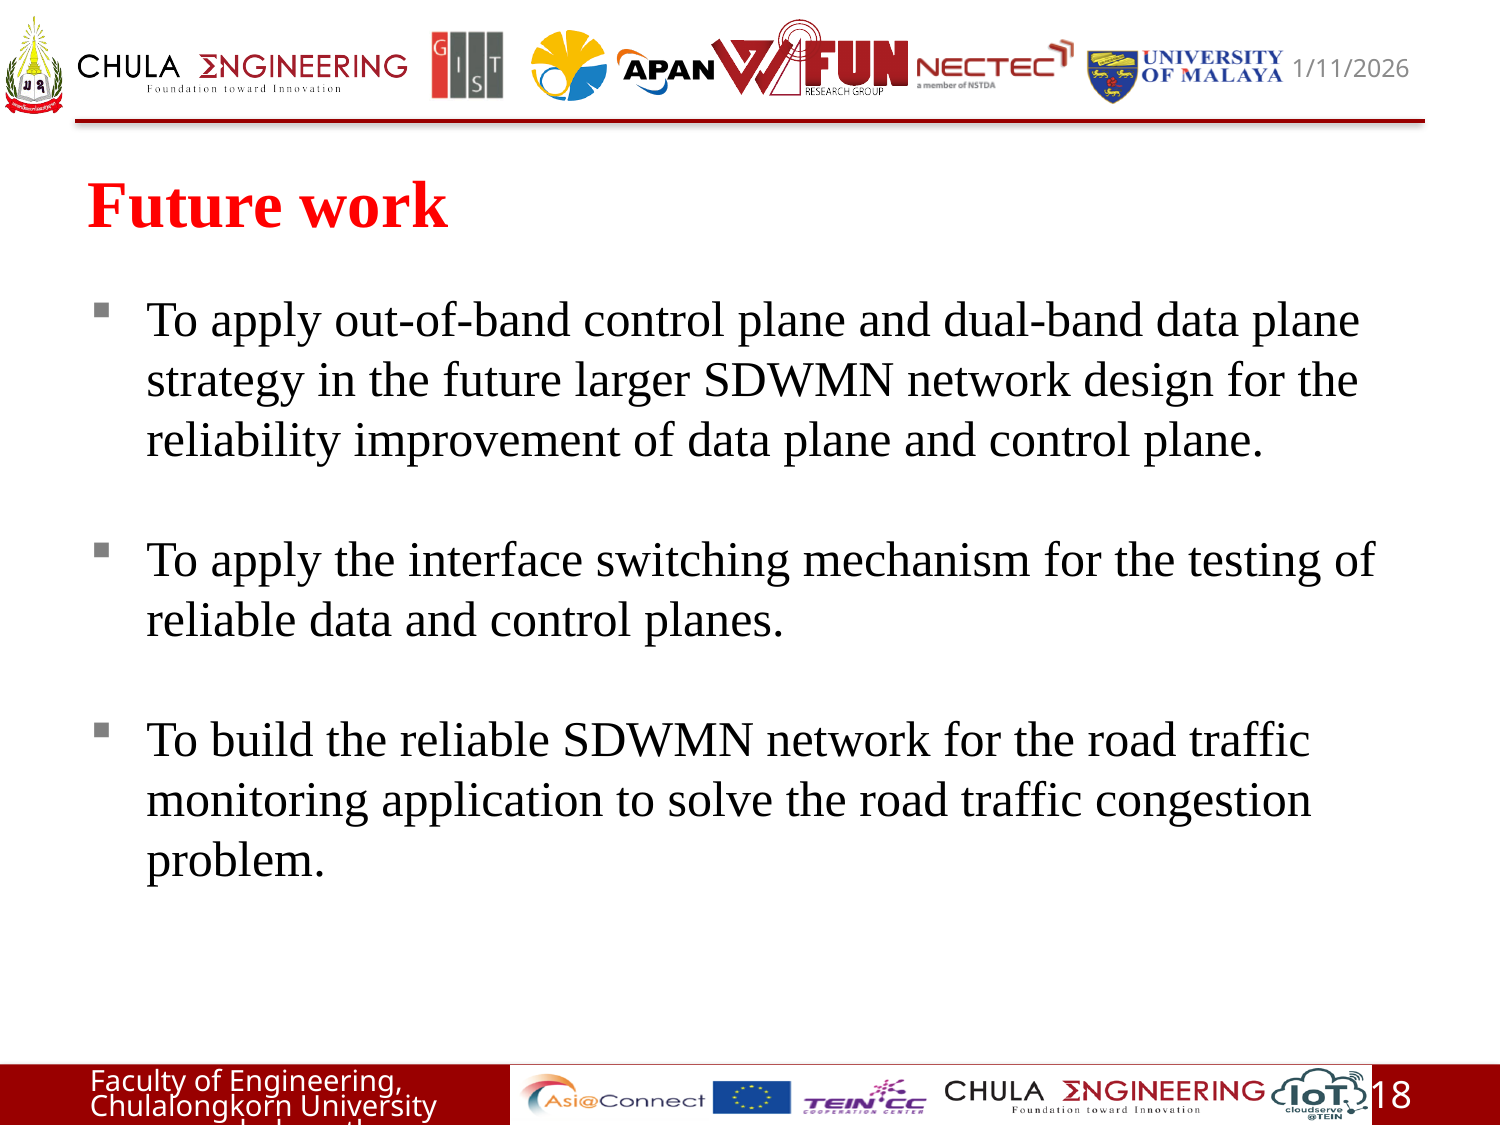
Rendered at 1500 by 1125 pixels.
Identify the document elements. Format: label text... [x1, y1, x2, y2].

picture [429, 30, 504, 101]
picture [2, 11, 65, 121]
title Future work [72, 133, 1423, 269]
picture [530, 30, 607, 101]
picture [615, 19, 908, 98]
picture [1083, 46, 1288, 107]
list To apply out-of-band control plane and dual-band data plane strategy in the future larger SDWMN network design for the reliability improvement of data plane and control plane. To apply the interface switching mechanism for the testing of reliable data and control planes. To build the reliable SDWMN network for the road traffic monitoring application to solve the road traffic congestion problem. [75, 279, 1425, 1005]
picture [913, 36, 1078, 97]
picture [75, 48, 412, 98]
picture [510, 1064, 1372, 1125]
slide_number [1080, 39, 1425, 100]
slide_number 18 [1370, 1063, 1427, 1124]
